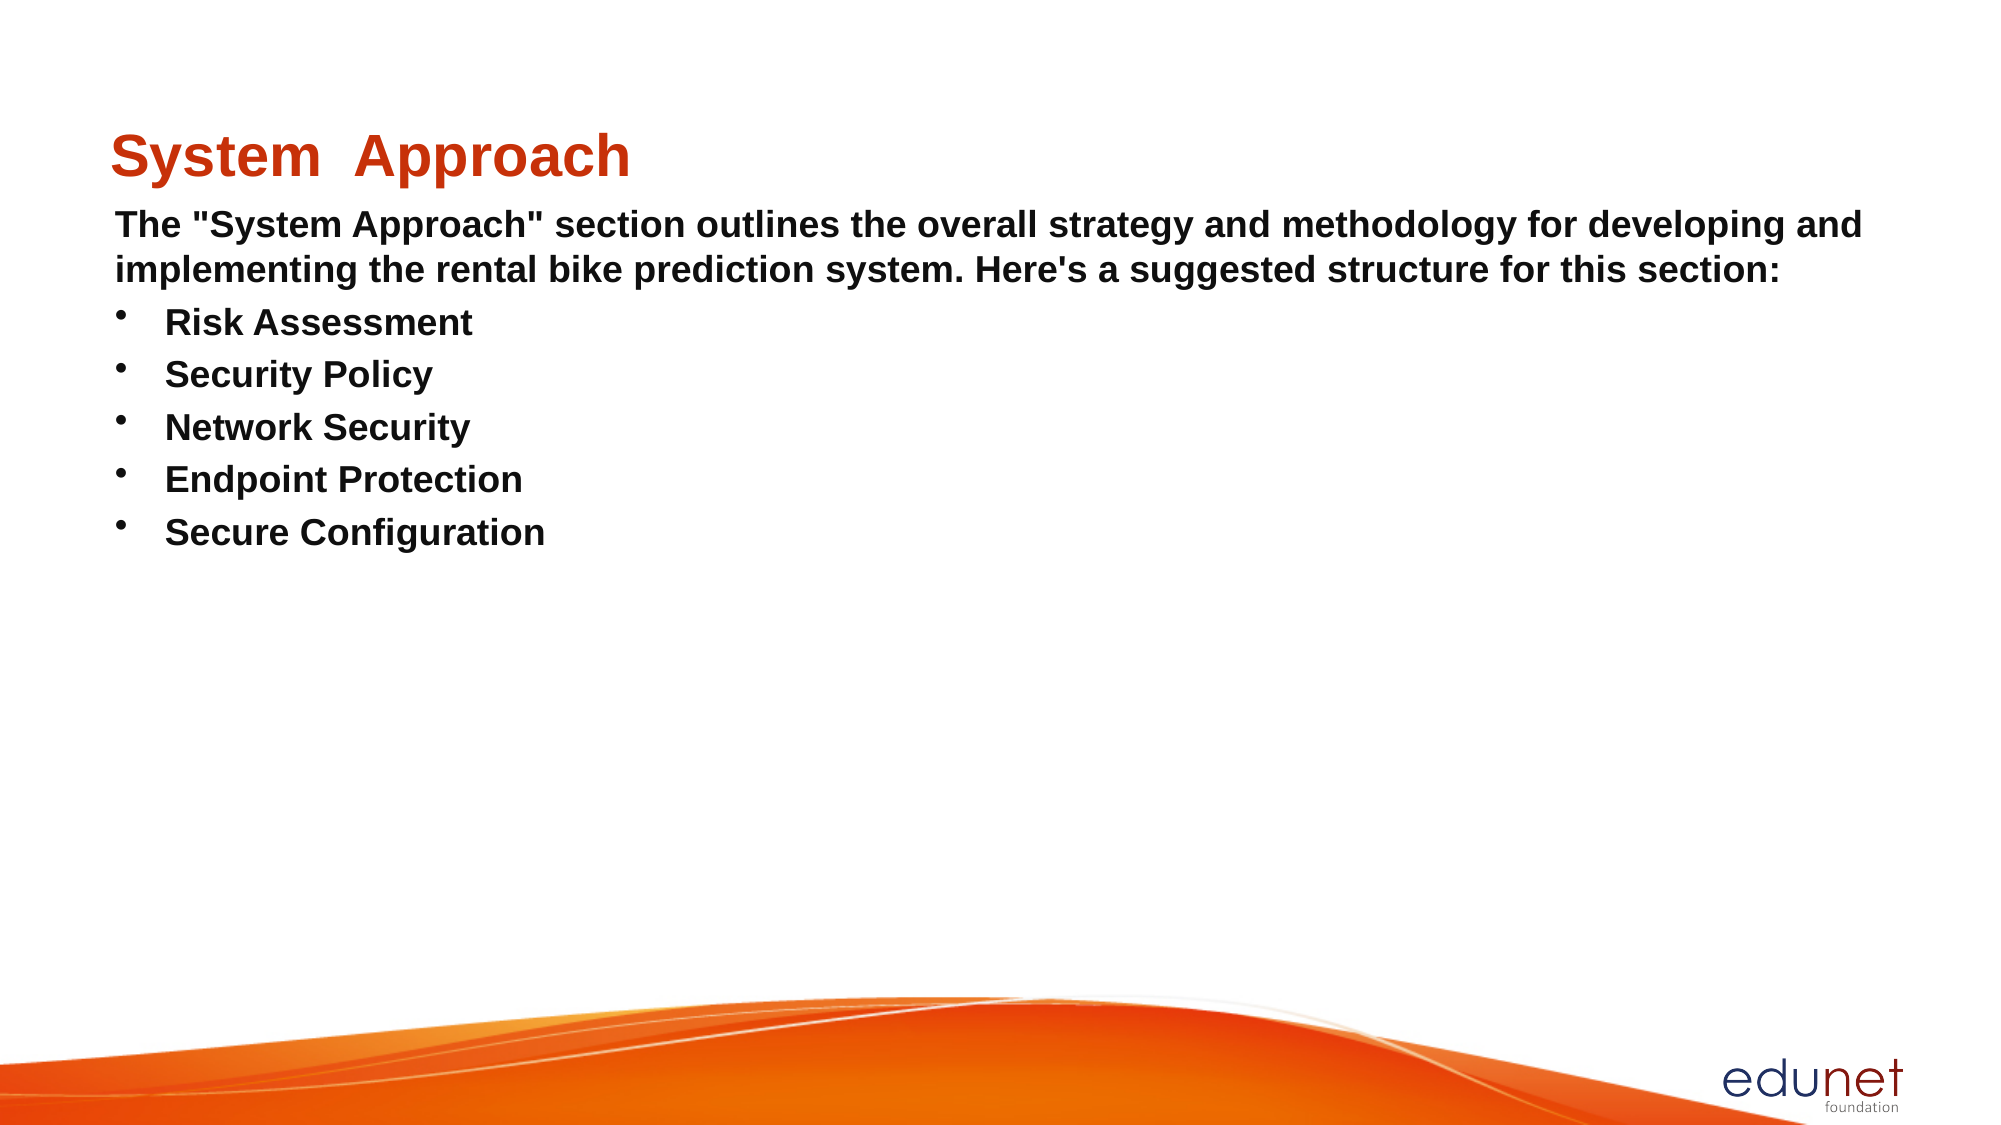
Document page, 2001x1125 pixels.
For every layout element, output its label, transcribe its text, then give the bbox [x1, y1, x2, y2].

picture [0, 0, 2000, 1125]
list The "System Approach" section outlines the overall strategy and methodology for developing and implementing the rental bike prediction system. Here's a suggested structure for this section: Risk Assessment Security Policy Network Security Endpoint Protection Secure Configuration [99, 192, 1901, 1006]
title System Approach [95, 108, 1905, 196]
